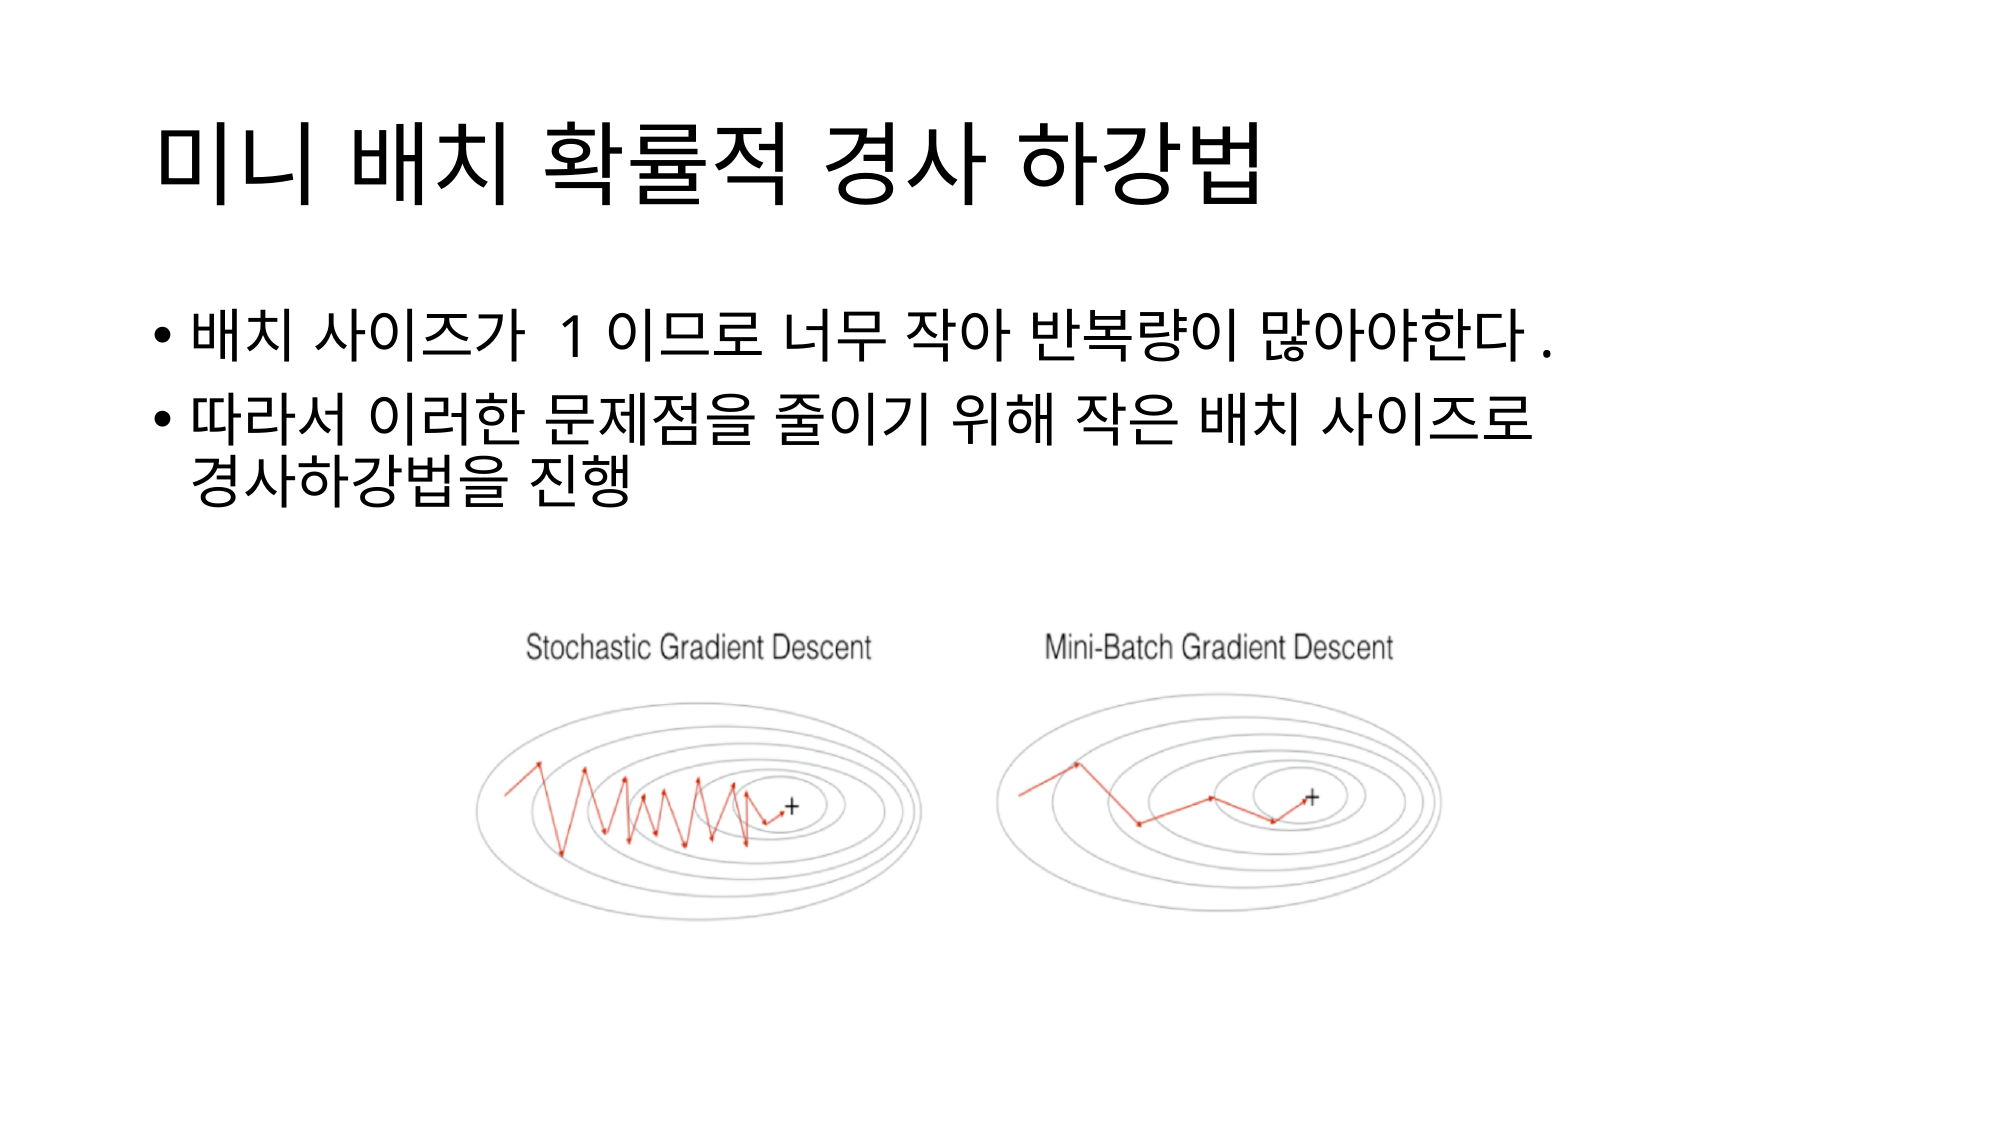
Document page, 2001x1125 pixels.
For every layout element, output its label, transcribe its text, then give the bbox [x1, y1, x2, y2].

list 배치 사이즈가 1이므로 너무 작아 반복량이 많아야한다. 따라서 이러한 문제점을 줄이기 위해 작은 배치 사이즈로 경사하강법을 진행 [137, 299, 1863, 1014]
picture [439, 607, 1486, 948]
title 미니 배치 확률적 경사 하강법 [137, 59, 1863, 278]
